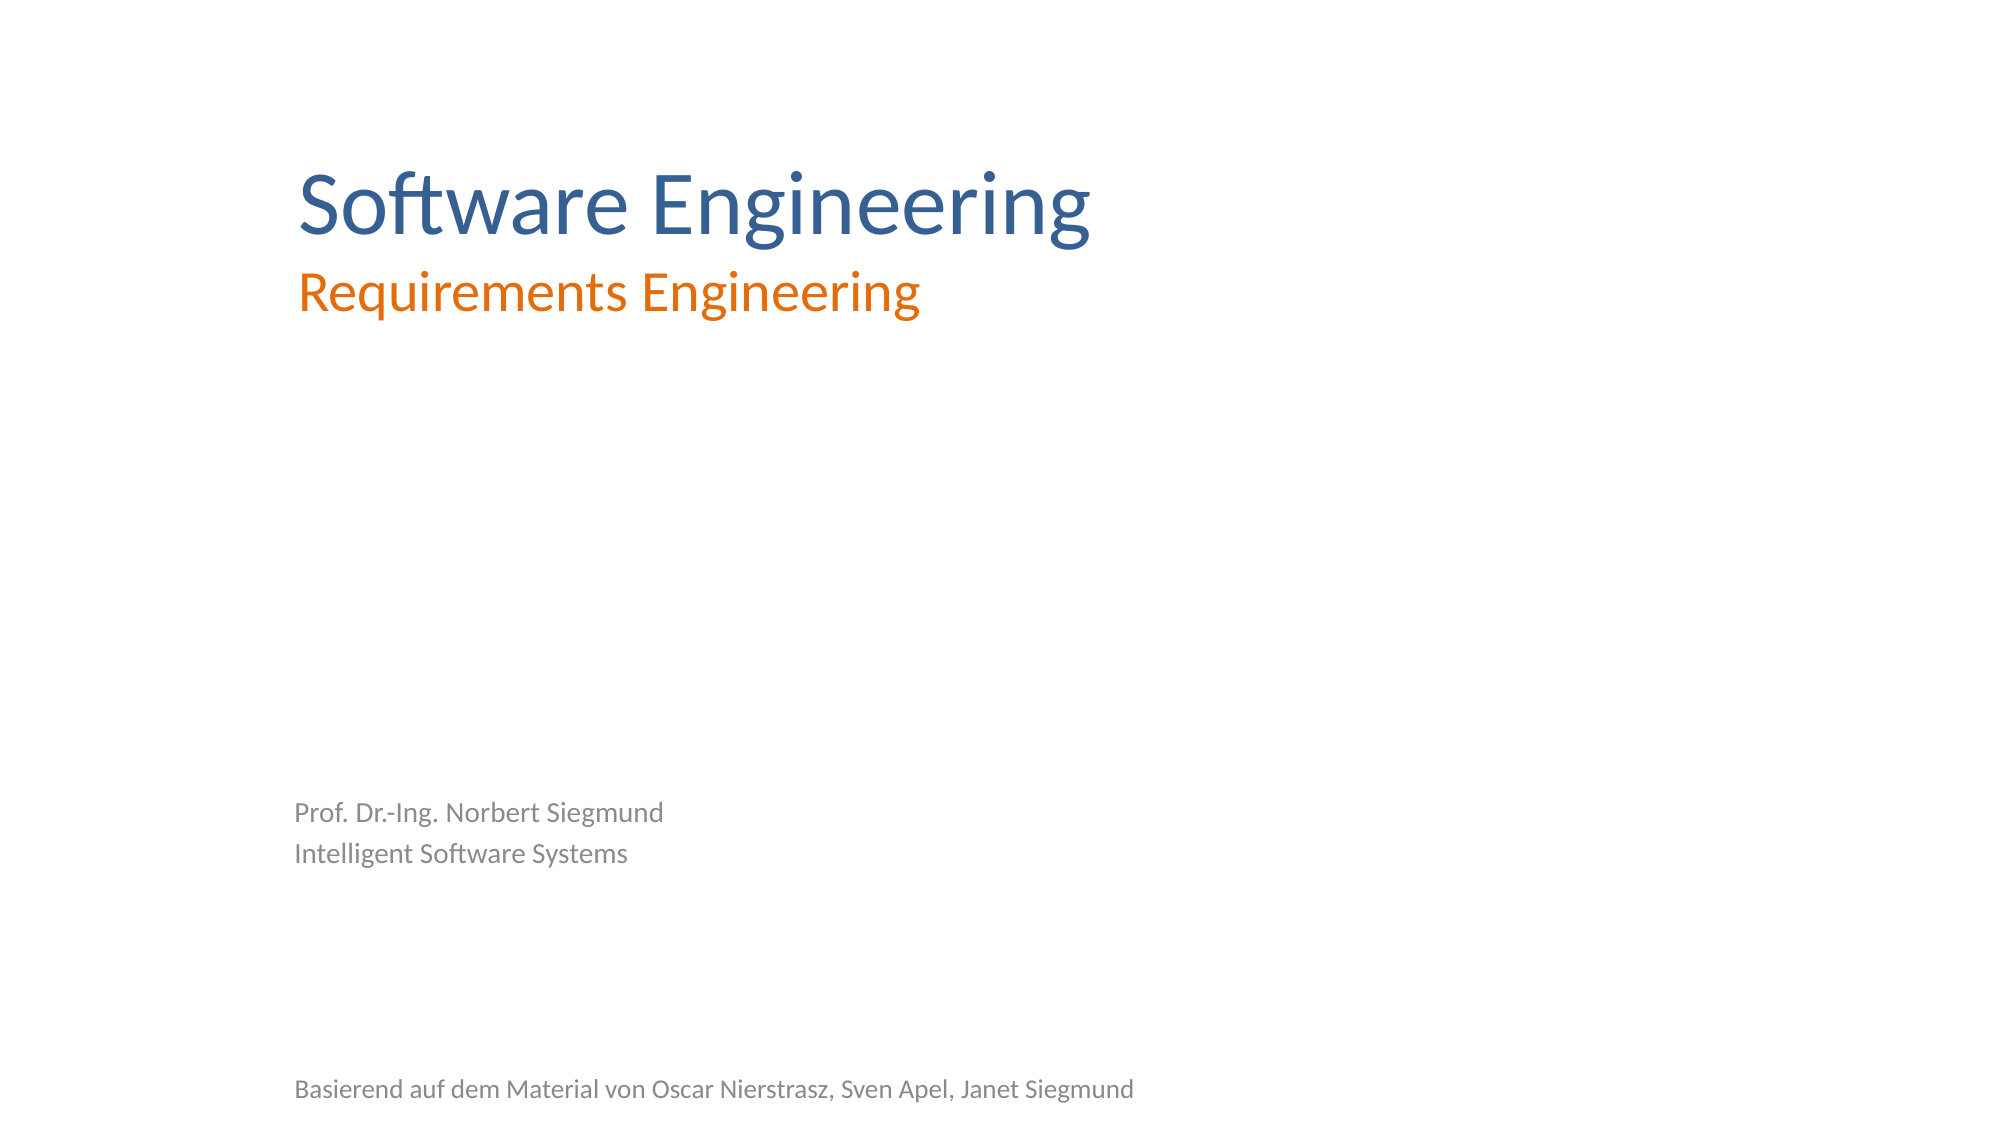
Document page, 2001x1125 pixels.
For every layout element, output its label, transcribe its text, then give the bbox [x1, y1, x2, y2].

text_box Basierend auf dem Material von Oscar Nierstrasz, Sven Apel, Janet Siegmund [279, 1070, 1414, 1125]
title Software Engineering Requirements Engineering [283, 112, 1559, 354]
text_box Prof. Dr.-Ing. Norbert Siegmund Intelligent Software Systems [279, 704, 1414, 992]
